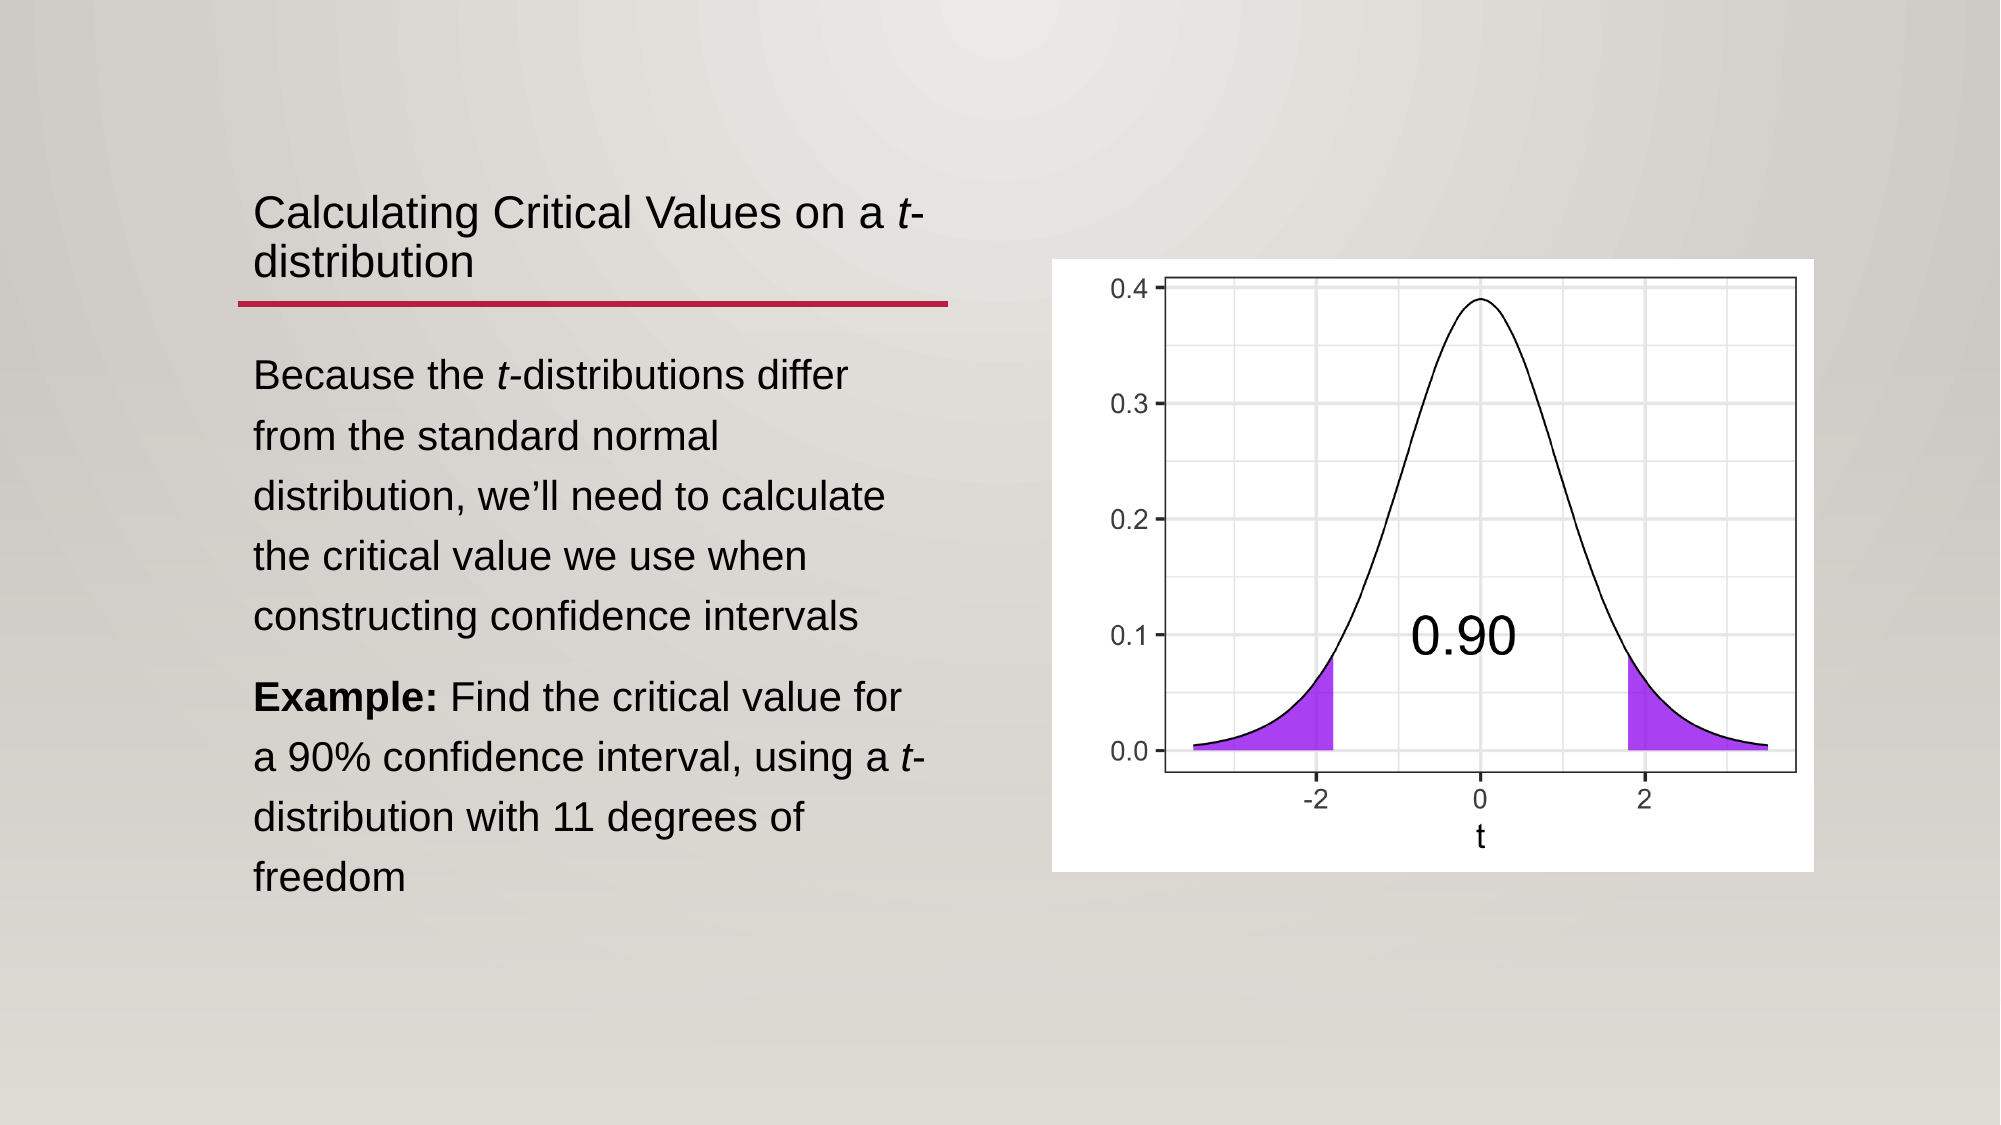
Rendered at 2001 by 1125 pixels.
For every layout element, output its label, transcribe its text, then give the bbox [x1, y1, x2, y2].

picture [1052, 259, 1814, 872]
text_box [0, 0, 2000, 330]
list Because the t-distributions differ from the standard normal distribution, we’ll need to calculate the critical value we use when constructing confidence intervals Example: Find the critical value for a 90% confidence interval, using a t-distribution with 11 degrees of freedom [238, 330, 948, 999]
text_box [0, 330, 2000, 1125]
title Calculating Critical Values on a t-distribution [238, 131, 948, 301]
